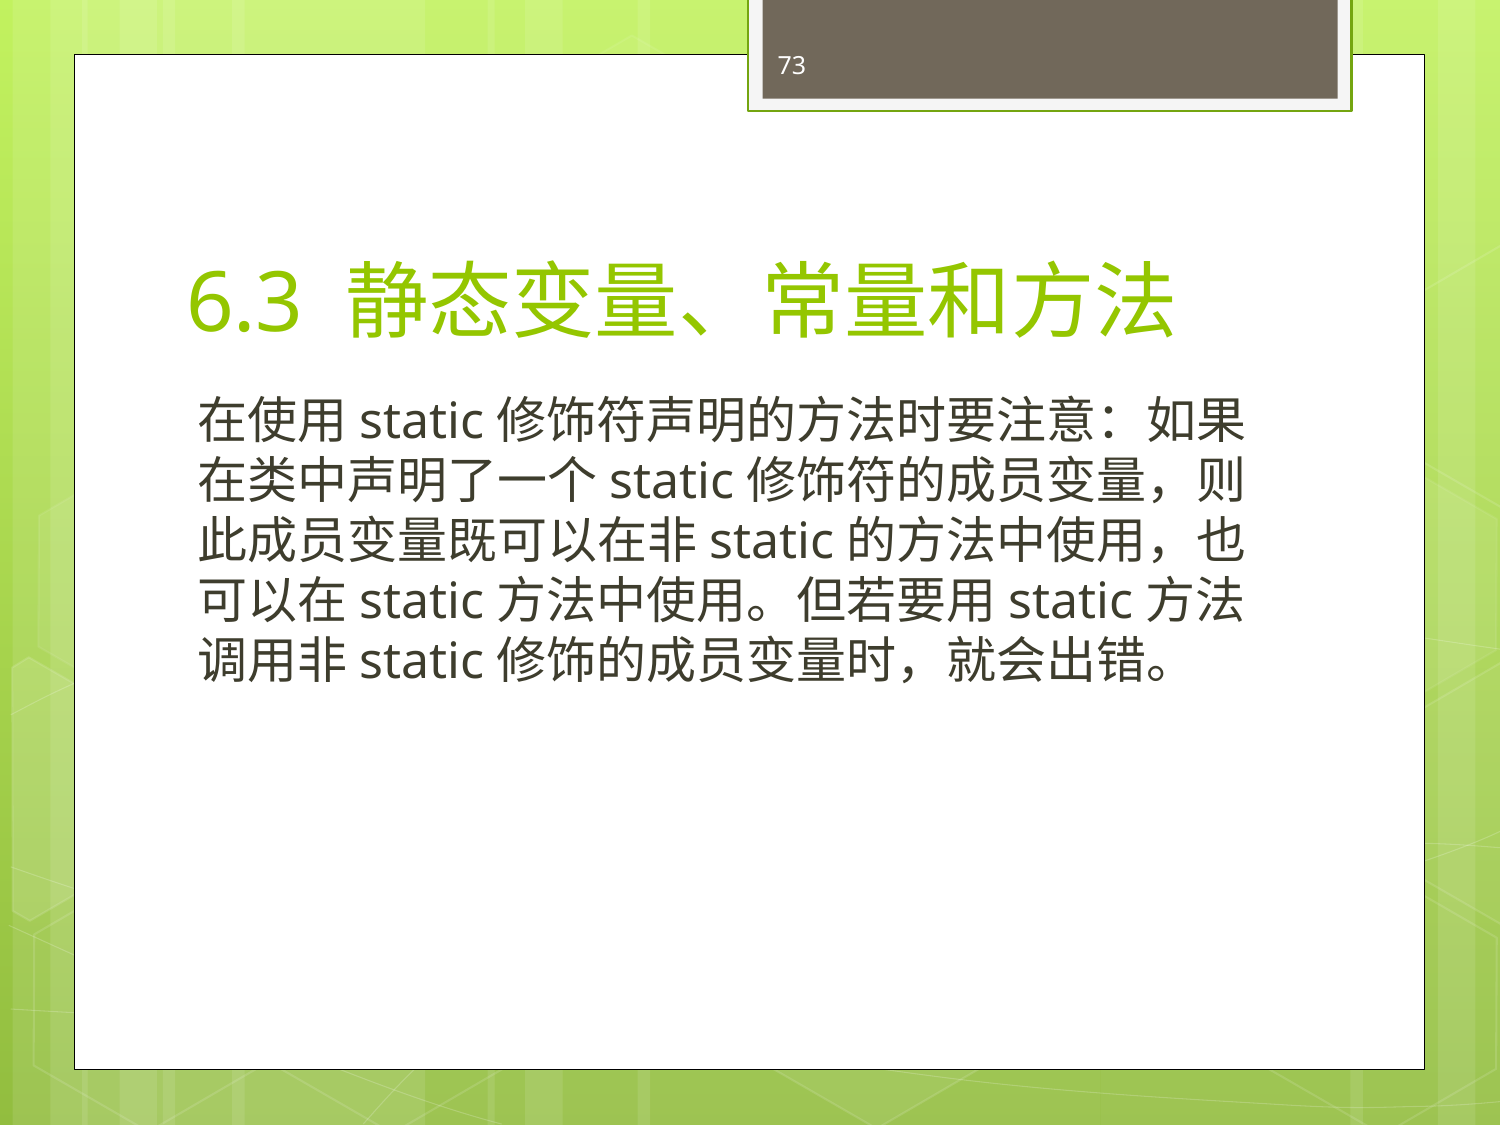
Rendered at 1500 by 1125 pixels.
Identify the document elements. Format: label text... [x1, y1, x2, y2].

list 在使用static修饰符声明的方法时要注意：如果在类中声明了一个static修饰符的成员变量，则此成员变量既可以在非static的方法中使用，也可以在static方法中使用。但若要用static方法调用非static修饰的成员变量时，就会出错。 [171, 381, 1283, 957]
title 6.3 静态变量、常量和方法 [171, 168, 1324, 357]
slide_number 73 [762, 36, 982, 97]
